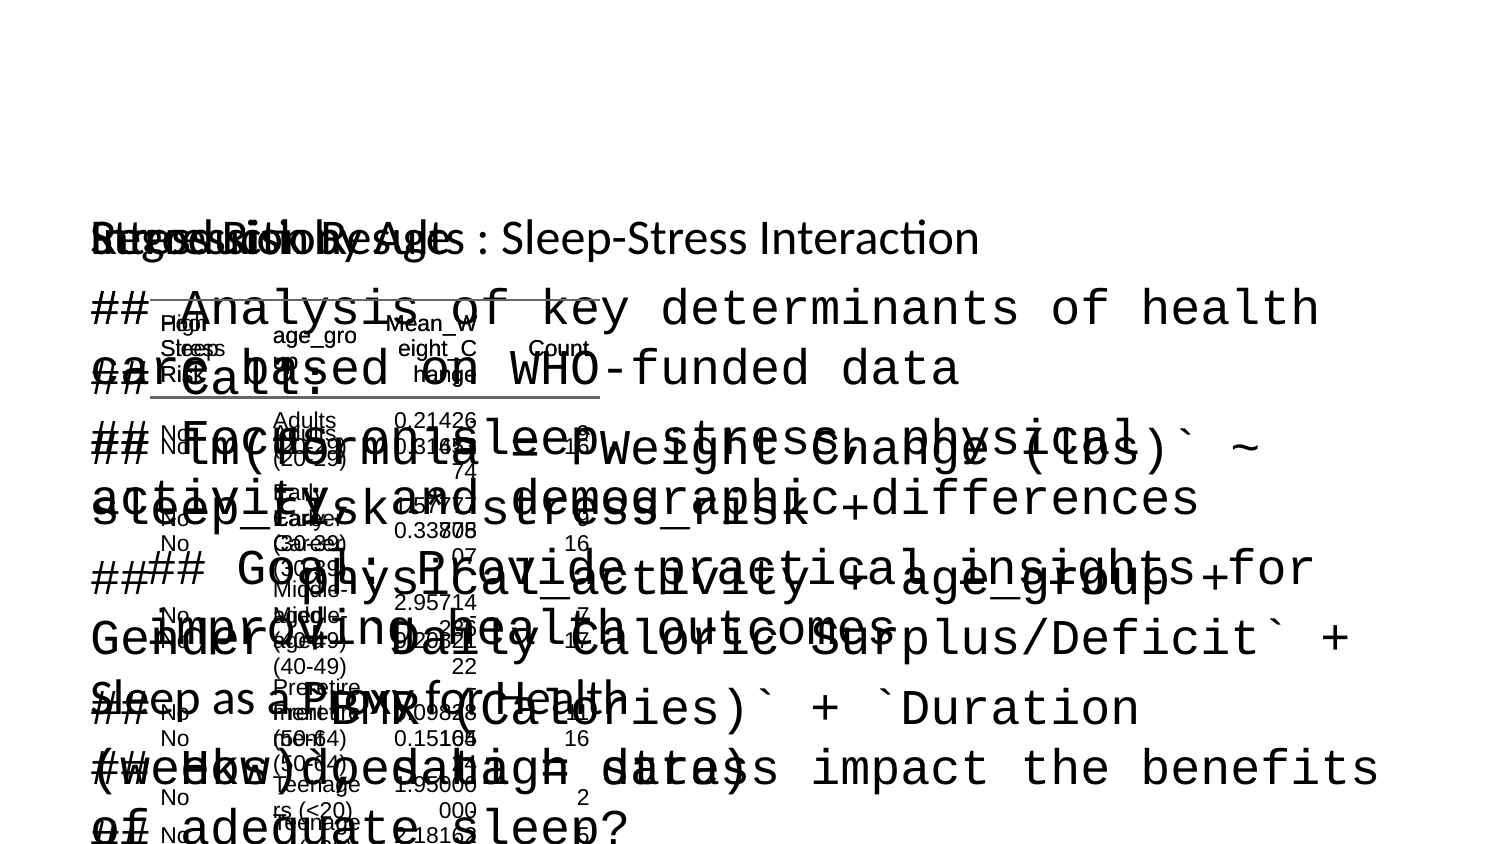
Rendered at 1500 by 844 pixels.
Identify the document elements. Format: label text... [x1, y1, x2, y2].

table_cell No [150, 787, 263, 844]
table_cell -2.1816281 [375, 787, 488, 844]
table_cell No [150, 754, 263, 787]
list Regression Results : Sleep-Stress Interaction ## ## Call: ## lm(formula = `Weight Change (lbs)` ~ sleep_risk * stress_risk + ## physical_activity + age_group + Gender + `Daily Caloric Surplus/Deficit` + ## `BMR (Calories)` + `Duration (weeks)`, data = data) ## ## Residuals: ## Min 1Q Median 3Q Max ## -21.8665 -2.2284 -0.1688 3.0284 13.3642 ## ## Coefficients: ## Estimate Std. Error t value Pr(>|t|) ## (Intercept) 1.757644 6.660167 0.264 0.79249 ## sleep_riskPoor Sleep -7.168427 2.704340 -2.651 0.00958 ** ## stress_riskLow Stress 5.800417 2.717209 2.135 0.03566 * ## physical_activityModerately Active -1.141517 1.892730 -0.603 0.54804 ## physical_activitySedentary -0.539390 1.981756 -0.272 0.78615 ## physical_activityVery Active -1.075895 2.310961 -0.466 0.64272 ## age_groupEarly Career (30-39) -2.976460 1.874652 -1.588 0.11606 ## age_groupMiddle-aged (40-49) -2.225577 1.766148 -1.260 0.21107 ## age_groupPreretirement (50-64) -0.777232 1.890988 -0.411 0.68209 ## age_groupTeenagers (<20) -3.178475 2.861000 -1.111 0.26972 ## GenderM -1.649830 1.596543 -1.033 0.30436 ## `Daily Caloric Surplus/Deficit` 0.002322 0.002981 0.779 0.43807 ## `BMR (Calories)` -0.001351 0.002211 -0.611 0.54296 ## `Duration (weeks)` -0.157764 0.175486 -0.899 0.37118 ## sleep_riskPoor Sleep:stress_riskLow Stress 2.979590 3.289721 0.906 0.36764 ## --- ## Signif. codes: 0 ‘***’ 0.001 ‘**’ 0.01 ‘*’ 0.05 ‘.’ 0.1 ‘ ’ 1 ## ## Residual standard error: 5.929 on 85 degrees of freedom ## Multiple R-squared: 0.4553, Adjusted R-squared: 0.3656 ## F-statistic: 5.075 on 14 and 85 DF, p-value: 8.498e-07 Regression Results : Stress-Age Interaction ## ## Call: ## lm(formula = `Weight Change (lbs)` ~ `High Stress Risk` * age_group, ## data = data) ## ## Residuals: ## Min 1Q Median 3Q Max ## -23.865 -2.815 1.035 2.622 16.613 ## ## Coefficients: ## Estimate Std. Error t value Pr(>|t|) ## (Intercept) -0.3147 1.5095 -0.209 0.83531 ## `High Stress Risk`Yes -4.4925 2.6145 -1.718 0.08918 . ## age_groupEarly Career (30-39) 0.6528 2.1348 0.306 0.76047 ## age_groupMiddle-aged (40-49) 0.1065 2.1031 0.051 0.95972 ## age_groupPreretirement (50-64) 0.1637 2.1348 0.077 0.93905 ## age_groupTeenagers (<20) -1.8669 3.0936 -0.603 0.54771 ## `High Stress Risk`Yes:age_groupEarly Career (30-39) -10.0493 3.7845 -2.655 0.00937 ** ## `High Stress Risk`Yes:age_groupMiddle-aged (40-49) -7.1121 3.7668 -1.888 0.06223 . ## `High Stress Risk`Yes:age_groupPreretirement (50-64) 1.2484 3.7845 0.330 0.74226 ## `High Stress Risk`Yes:age_groupTeenagers (<20) -10.4760 7.1123 -1.473 0.14426 ## --- ## Signif. codes: 0 ‘***’ 0.001 ‘**’ 0.01 ‘*’ 0.05 ‘.’ 0.1 ‘ ’ 1 ## ## Residual standard error: 6.038 on 90 degrees of freedom ## Multiple R-squared: 0.4018, Adjusted R-squared: 0.342 ## F-statistic: 6.718 on 9 and 90 DF, p-value: 2.604e-07 Key Findings - High stress significantly reduces the health benefits of good sleep - Physical activity moderates the sleep-health relationship - Early career adults (30-39) show greatest vulnerability to stress - Middle-aged adults experience strongest negative interactions Notes ## In this presentation, I will highlight how sleep serves as a proxy for overall health, emphasizing the complex role that high stress plays in potentially reducing the positive effects of good sleep. We will also explore how physical activity modifies this relationship, examining whether inactivity can cancel out the benefits of quality sleep. Finally, I will discuss which demographic groups—particularly younger versus older adults—are most impacted by poor sleep, stress, and inactivity, providing actionable insights for targeted health interventions. [75, 196, 1425, 754]
table_cell Teenagers (<20) [263, 787, 375, 844]
table_cell 5 [488, 787, 600, 844]
table_cell 16 [488, 754, 600, 787]
table_cell -0.1510524 [375, 754, 488, 787]
table_cell Preretirement (50-64) [263, 754, 375, 787]
